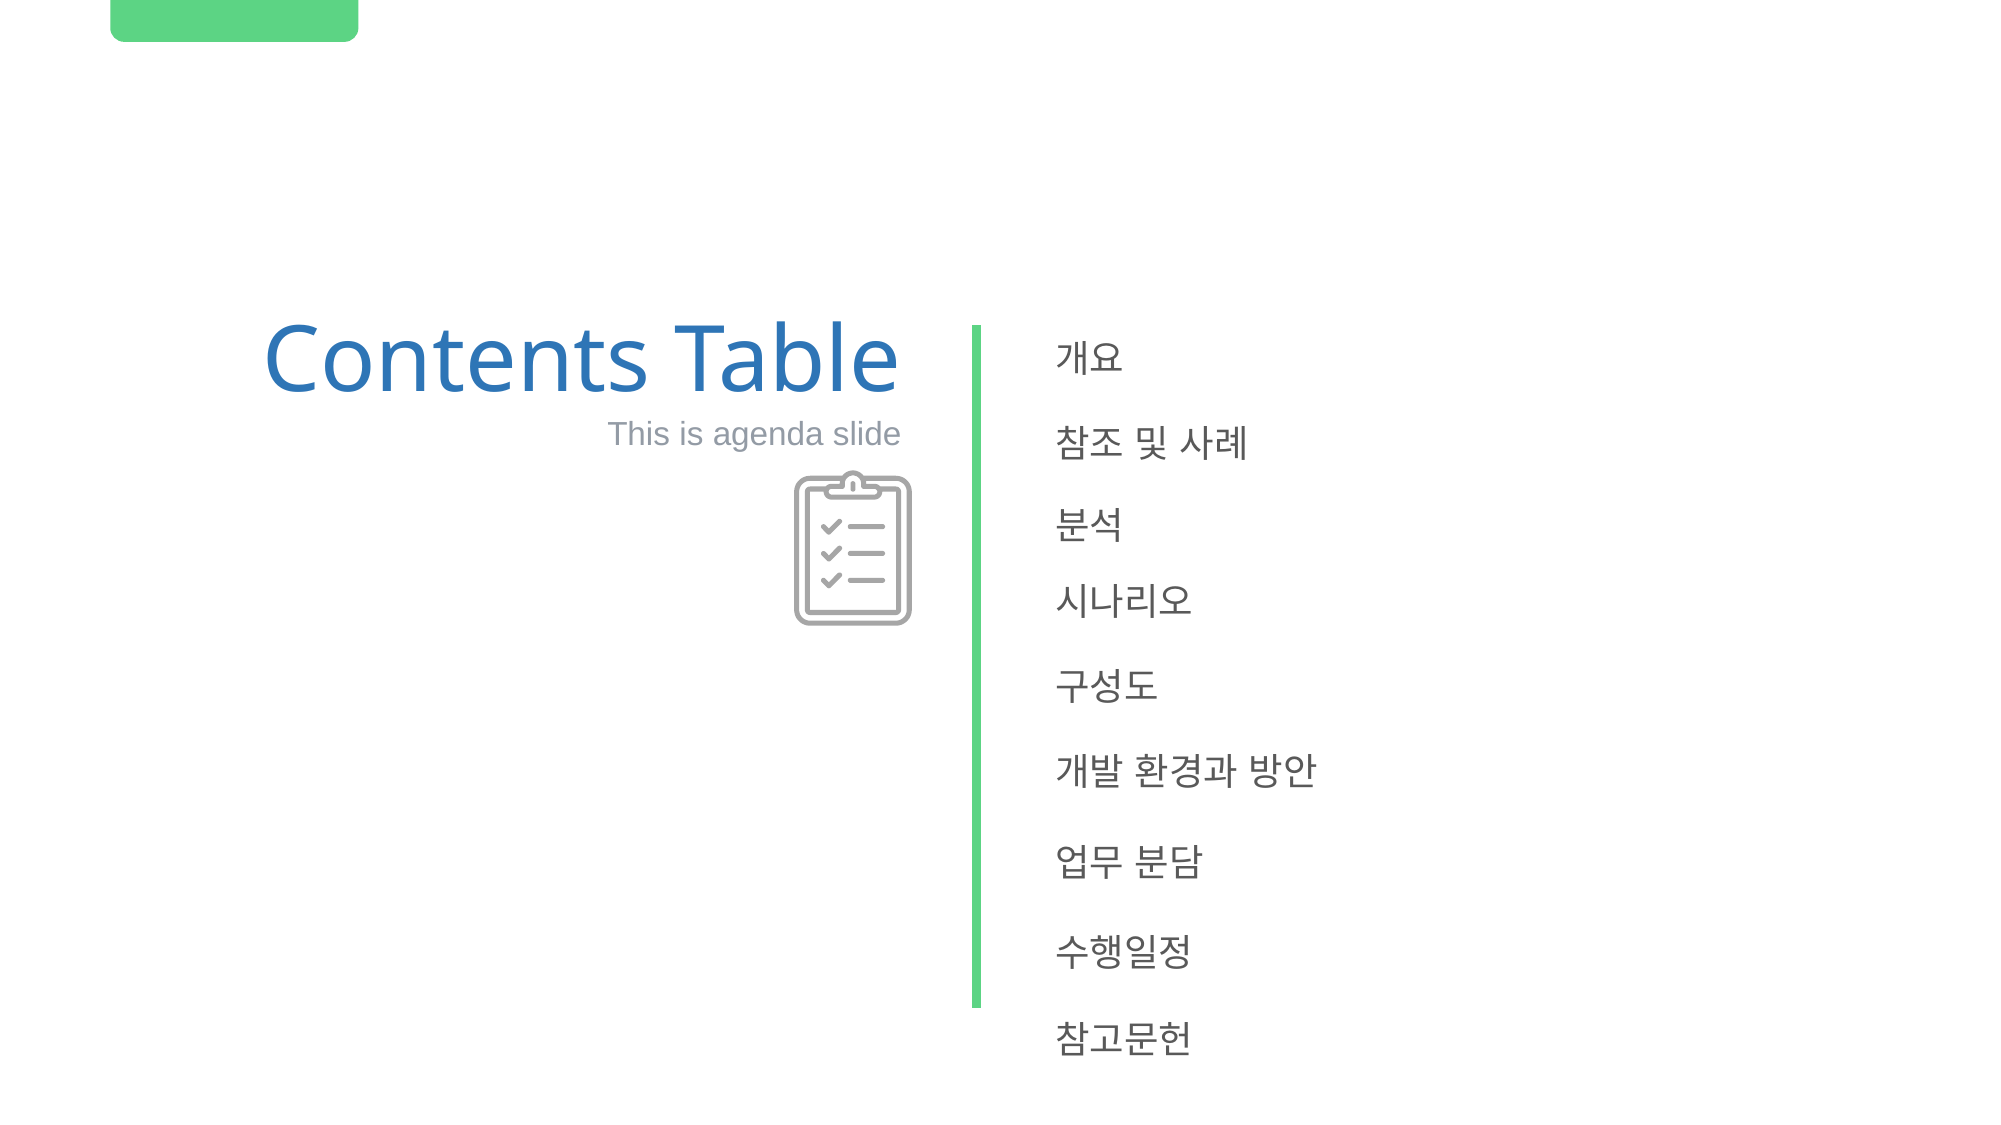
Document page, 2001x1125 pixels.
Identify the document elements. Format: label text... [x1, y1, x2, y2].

text_box 분석 [1040, 495, 1634, 555]
text_box 구성도 [1040, 655, 1634, 716]
text_box [109, 0, 360, 43]
text_box This is agenda slide [337, 404, 917, 460]
text_box 시나리오 [1040, 570, 1634, 631]
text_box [794, 470, 912, 626]
text_box 참고문헌 [1040, 1008, 1634, 1069]
text_box 개발 환경과 방안 [1040, 740, 1634, 800]
text_box 수행일정 [1040, 921, 1634, 982]
text_box 개요 [1040, 327, 1634, 387]
text_box Contents Table [110, 292, 917, 417]
text_box 업무 분담 [1040, 831, 1634, 891]
text_box 참조 및 사례 [1040, 412, 1634, 473]
